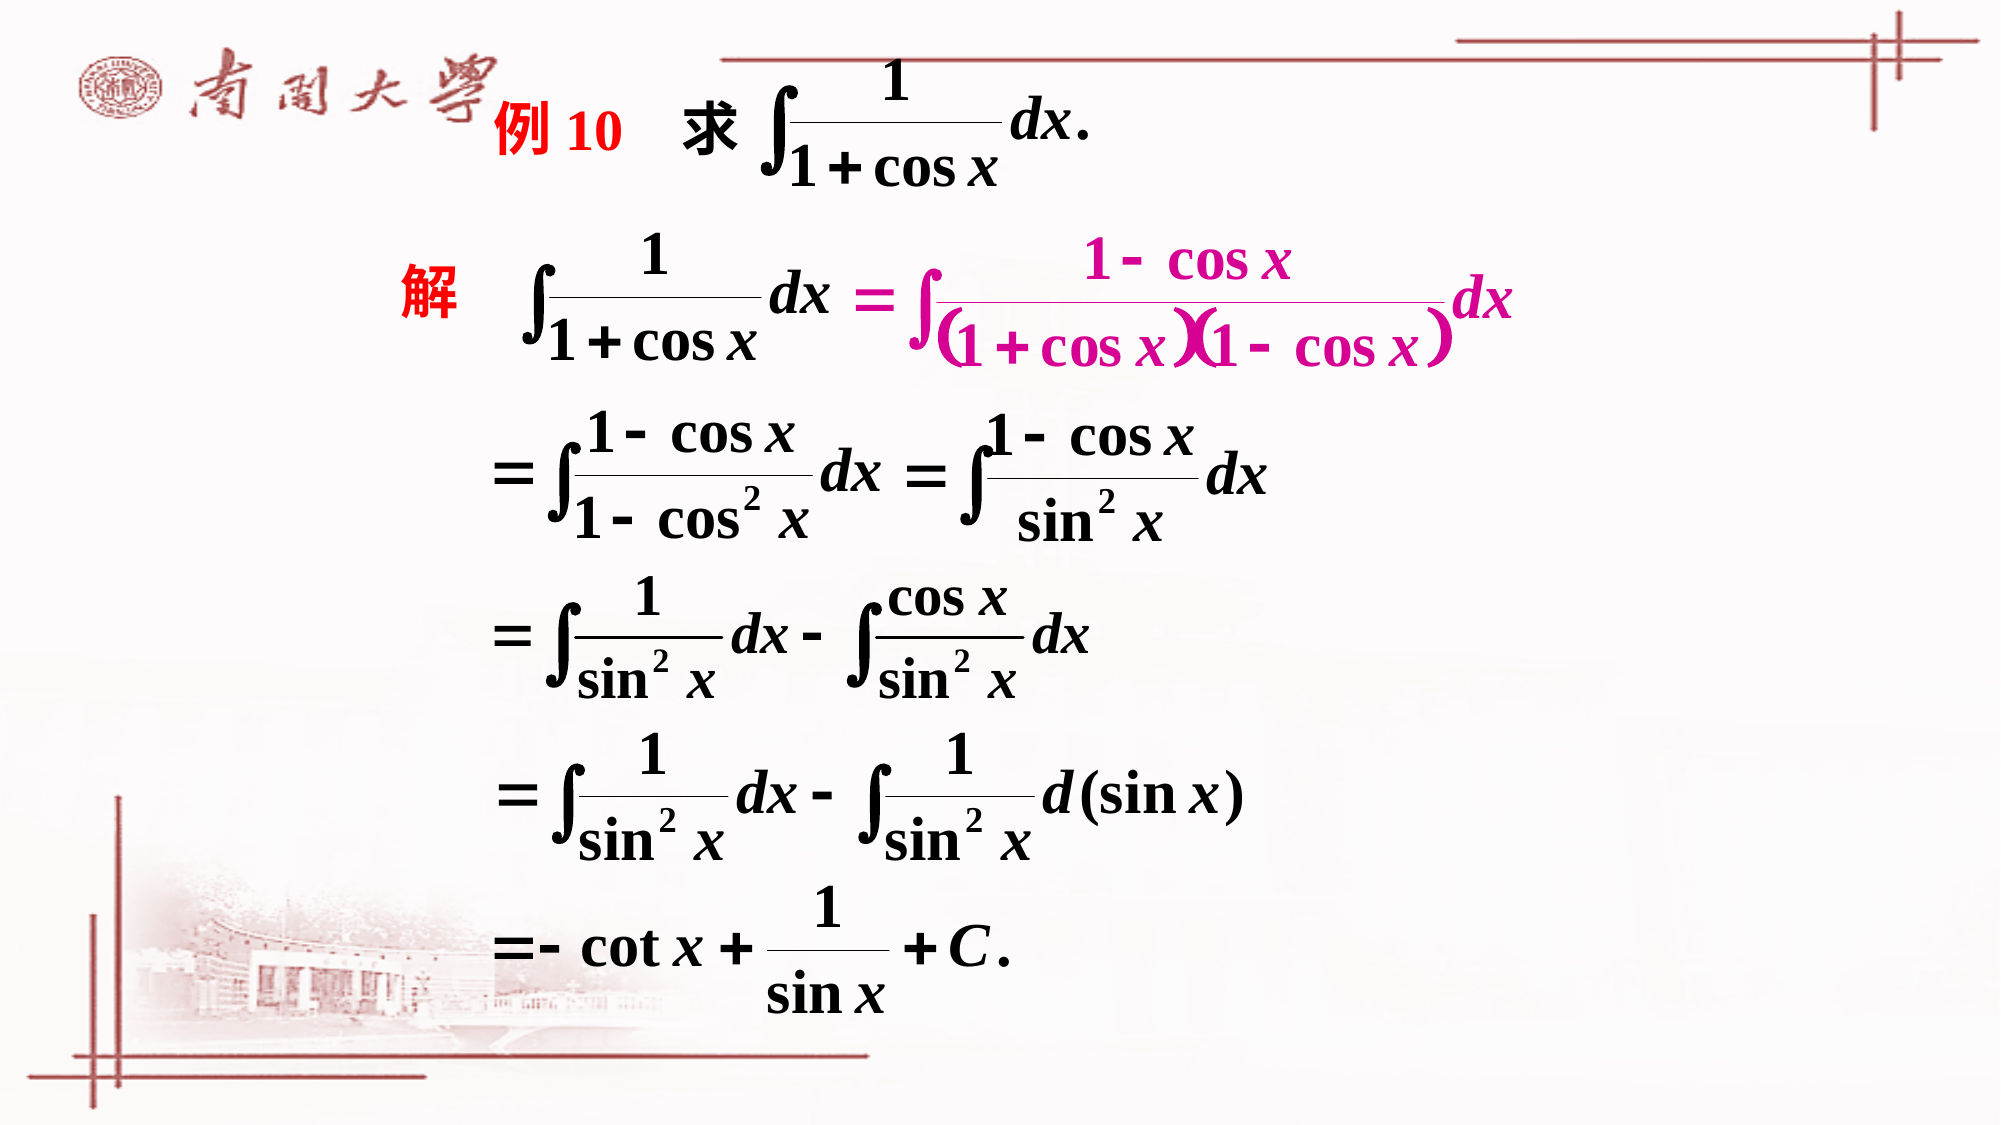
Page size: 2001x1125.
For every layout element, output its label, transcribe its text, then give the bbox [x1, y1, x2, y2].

text_box 解 [385, 247, 505, 333]
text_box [485, 872, 1013, 1020]
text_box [846, 223, 1519, 383]
text_box 例10 求 [478, 84, 742, 170]
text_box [747, 45, 1093, 192]
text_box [897, 400, 1274, 548]
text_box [510, 219, 838, 367]
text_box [479, 554, 1105, 713]
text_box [485, 397, 888, 544]
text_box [489, 719, 1249, 866]
